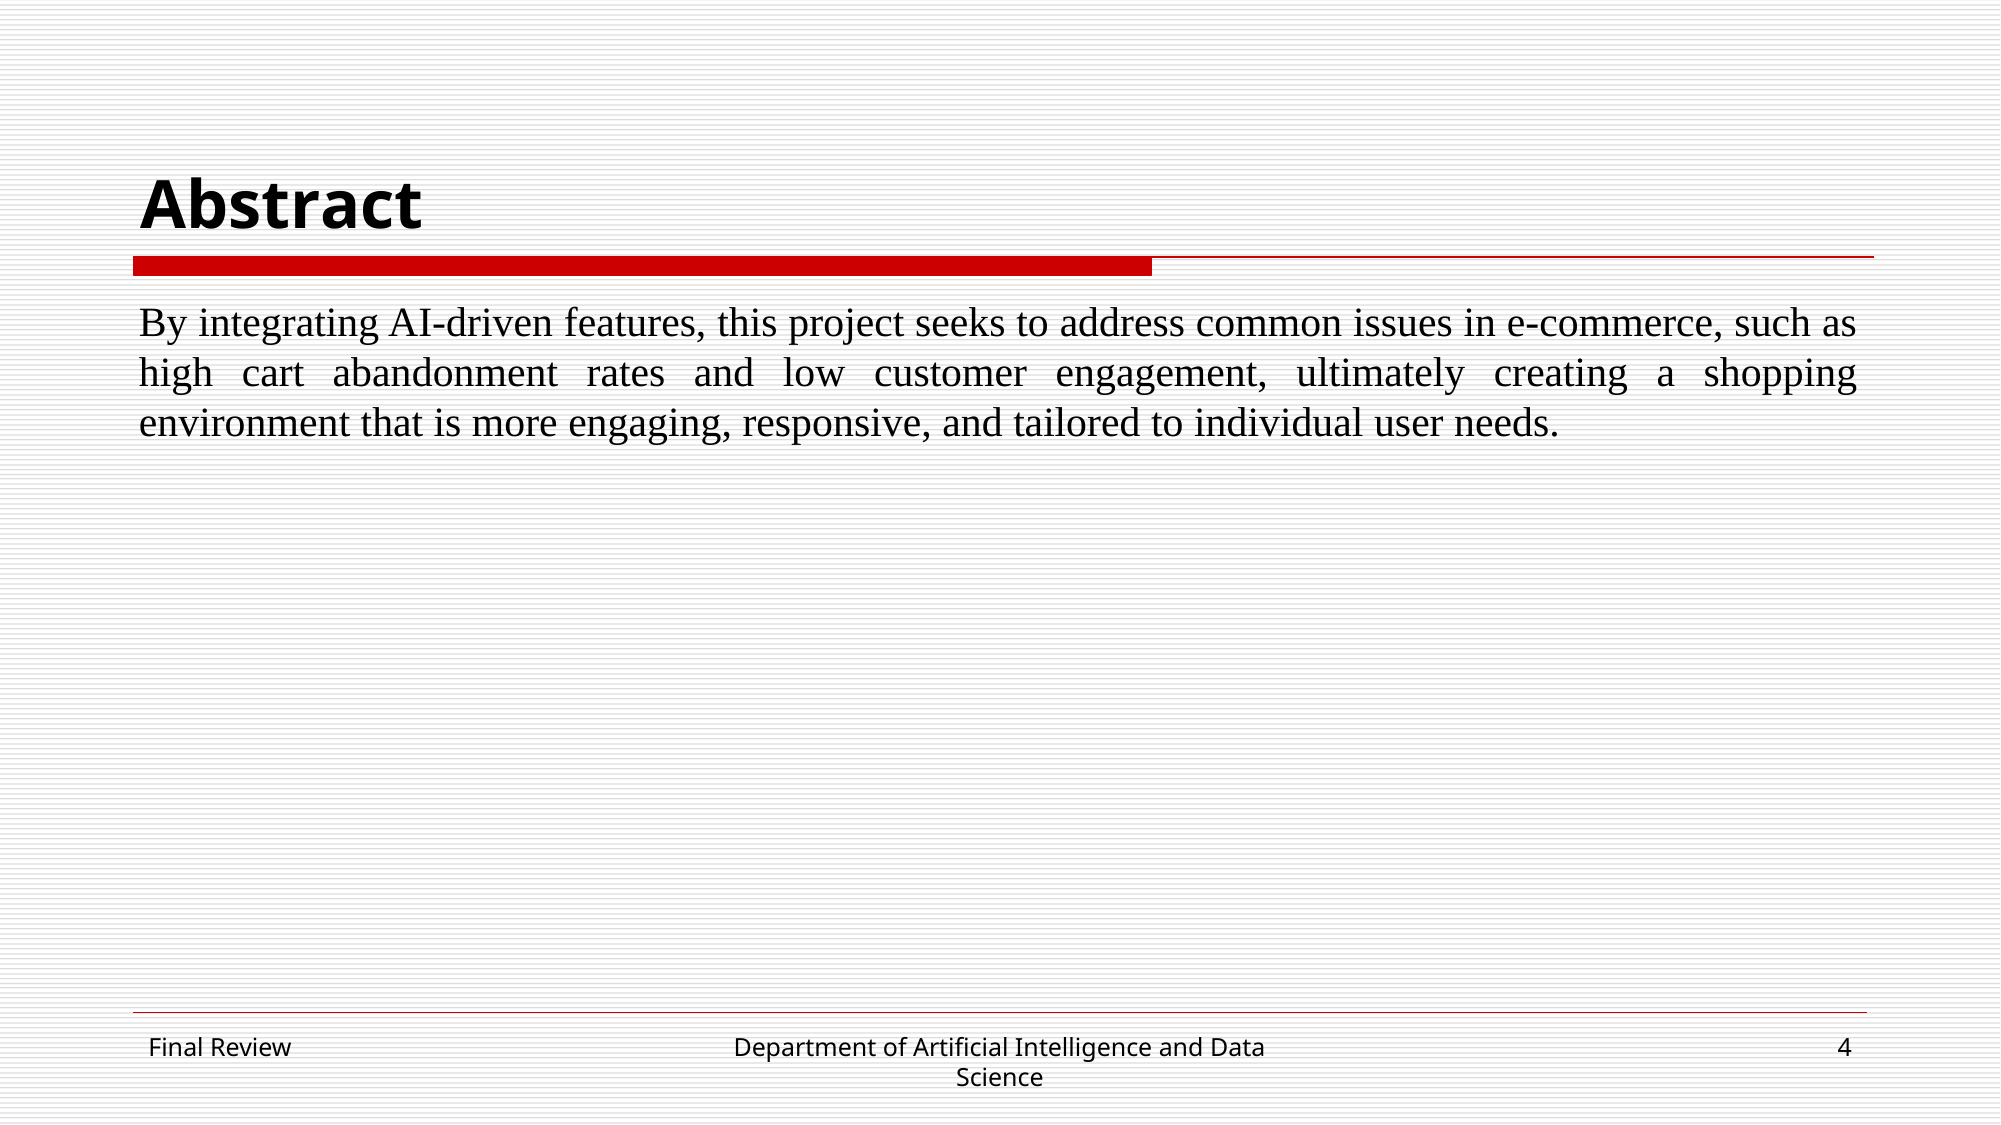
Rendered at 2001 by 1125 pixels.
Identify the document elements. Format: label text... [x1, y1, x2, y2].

slide_number 4 [1433, 1024, 1867, 1103]
footer Department of Artificial Intelligence and Data Science [683, 1024, 1317, 1103]
list By integrating AI-driven features, this project seeks to address common issues in e-commerce, such as high cart abandonment rates and low customer engagement, ultimately creating a shopping environment that is more engaging, responsive, and tailored to individual user needs. [123, 287, 1874, 988]
title Abstract [125, 50, 1876, 250]
picture [0, 0, 2001, 1125]
slide_number Final Review [133, 1024, 567, 1103]
